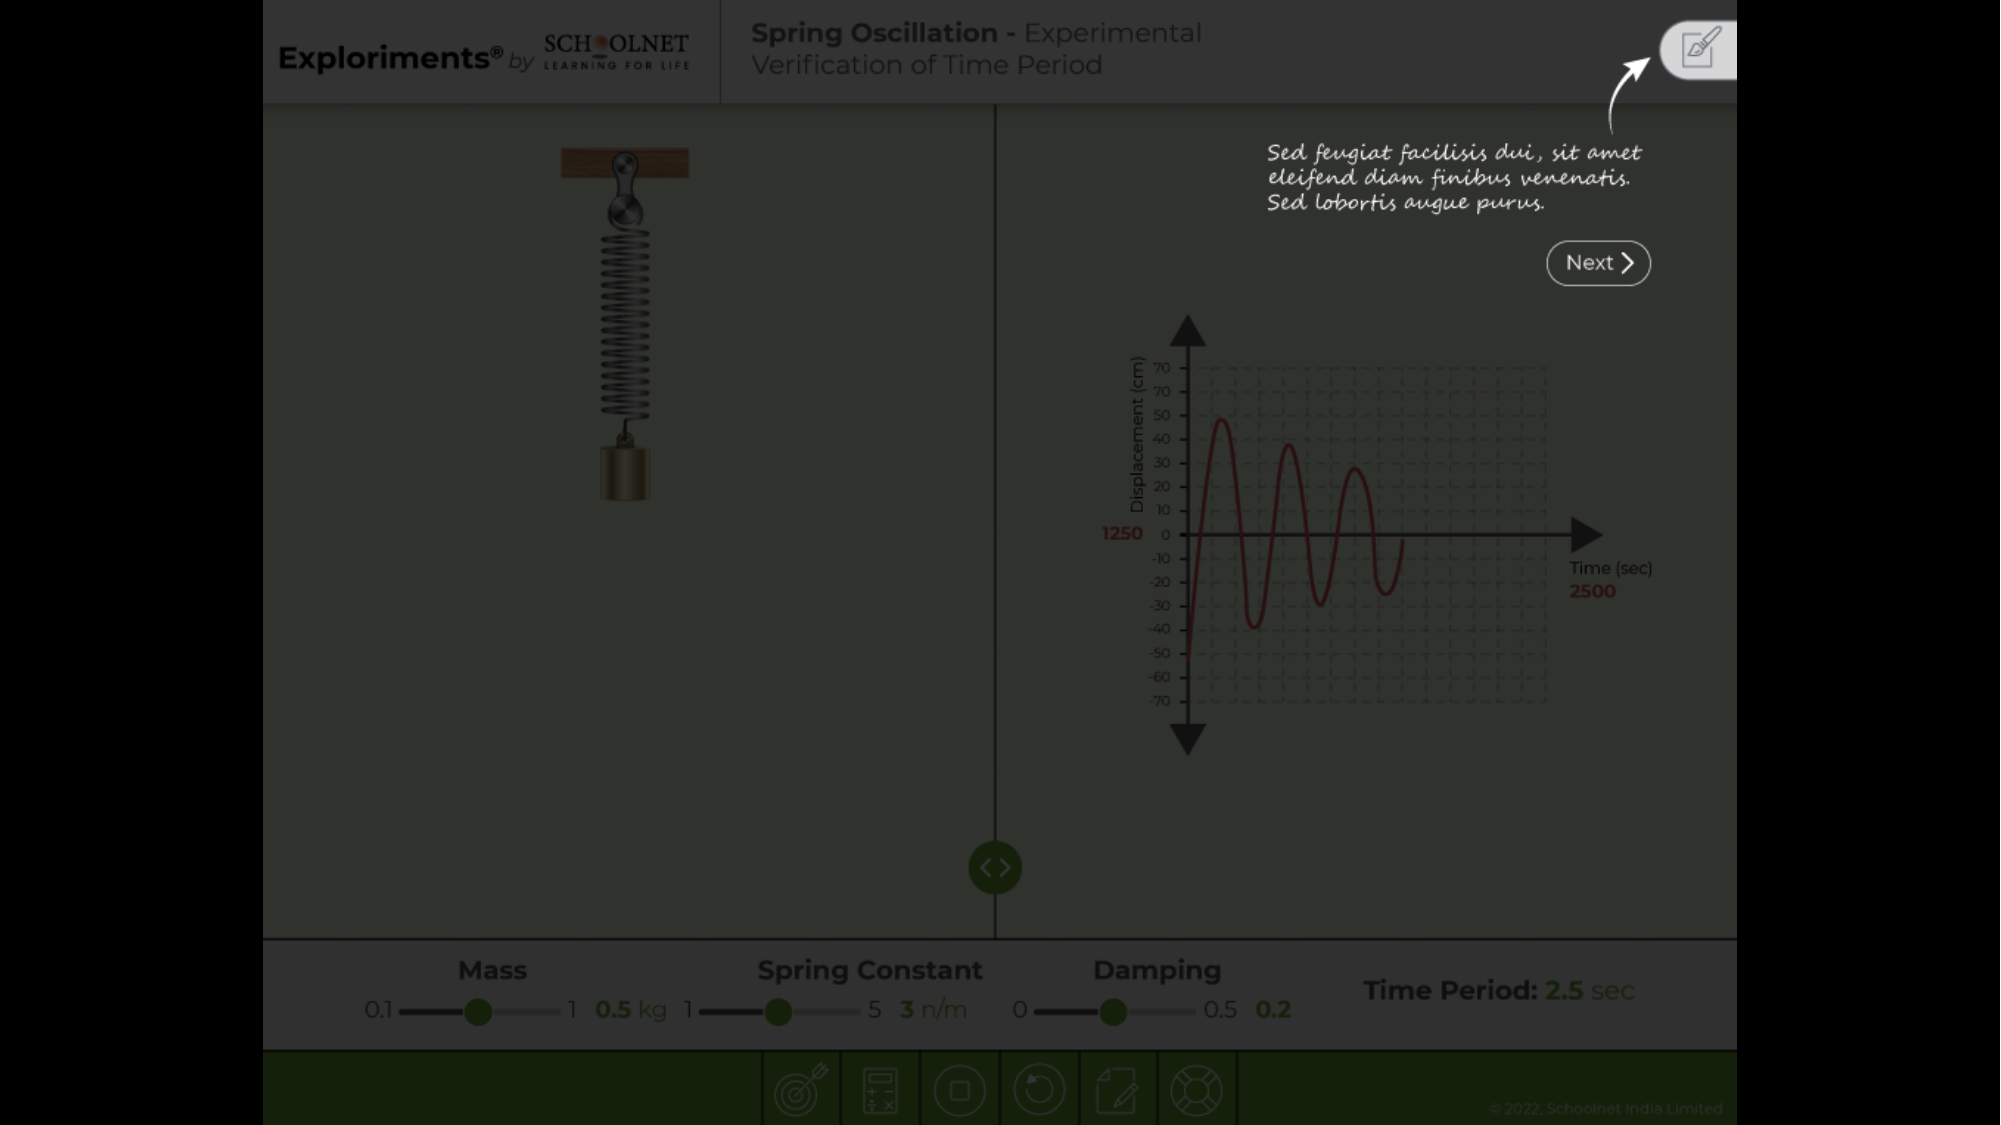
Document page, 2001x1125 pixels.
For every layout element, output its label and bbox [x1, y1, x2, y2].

picture [263, 0, 1737, 1125]
